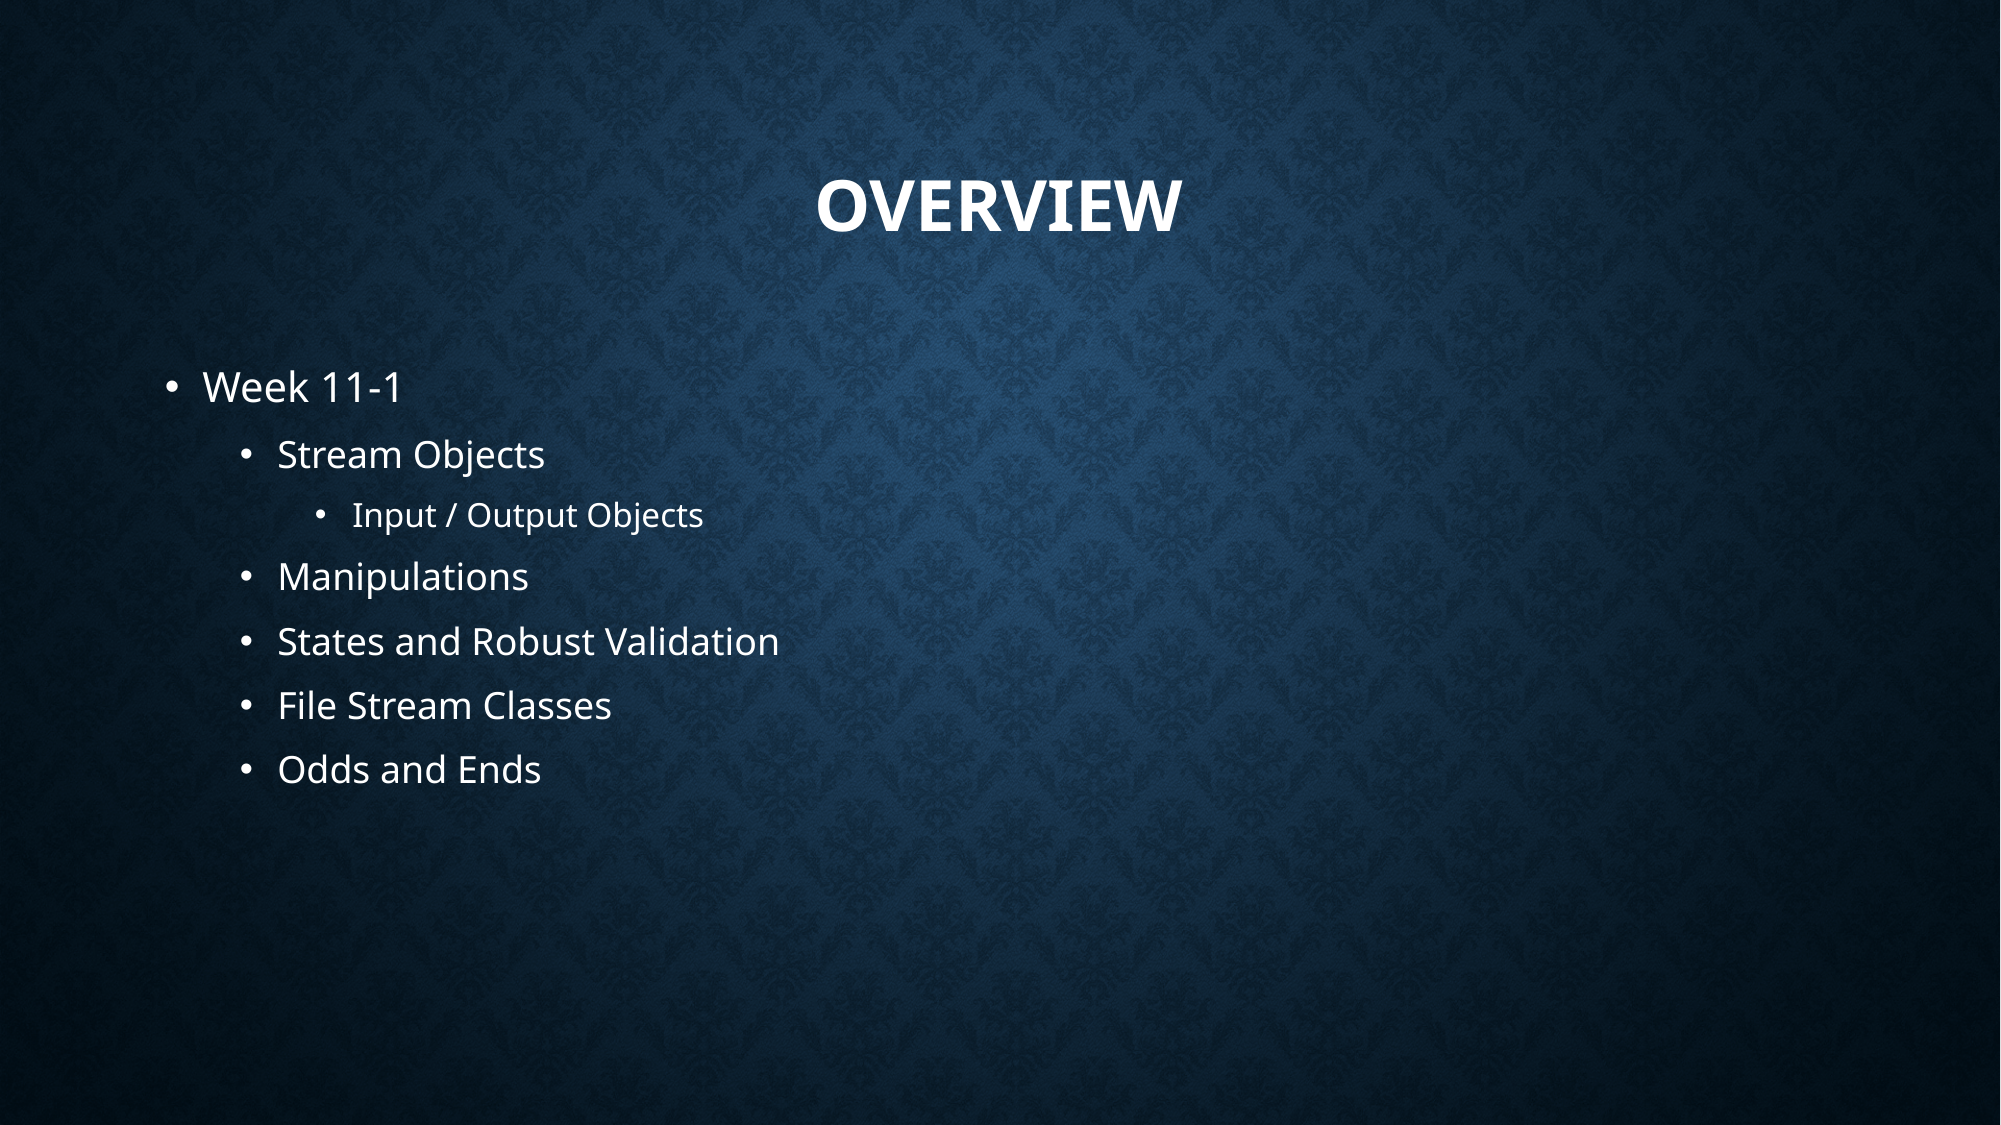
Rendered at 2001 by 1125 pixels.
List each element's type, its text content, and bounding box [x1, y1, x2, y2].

list Week 11-1 Stream Objects Input / Output Objects Manipulations States and Robust Validation File Stream Classes Odds and Ends [149, 343, 1849, 950]
title Overview [149, 99, 1849, 318]
